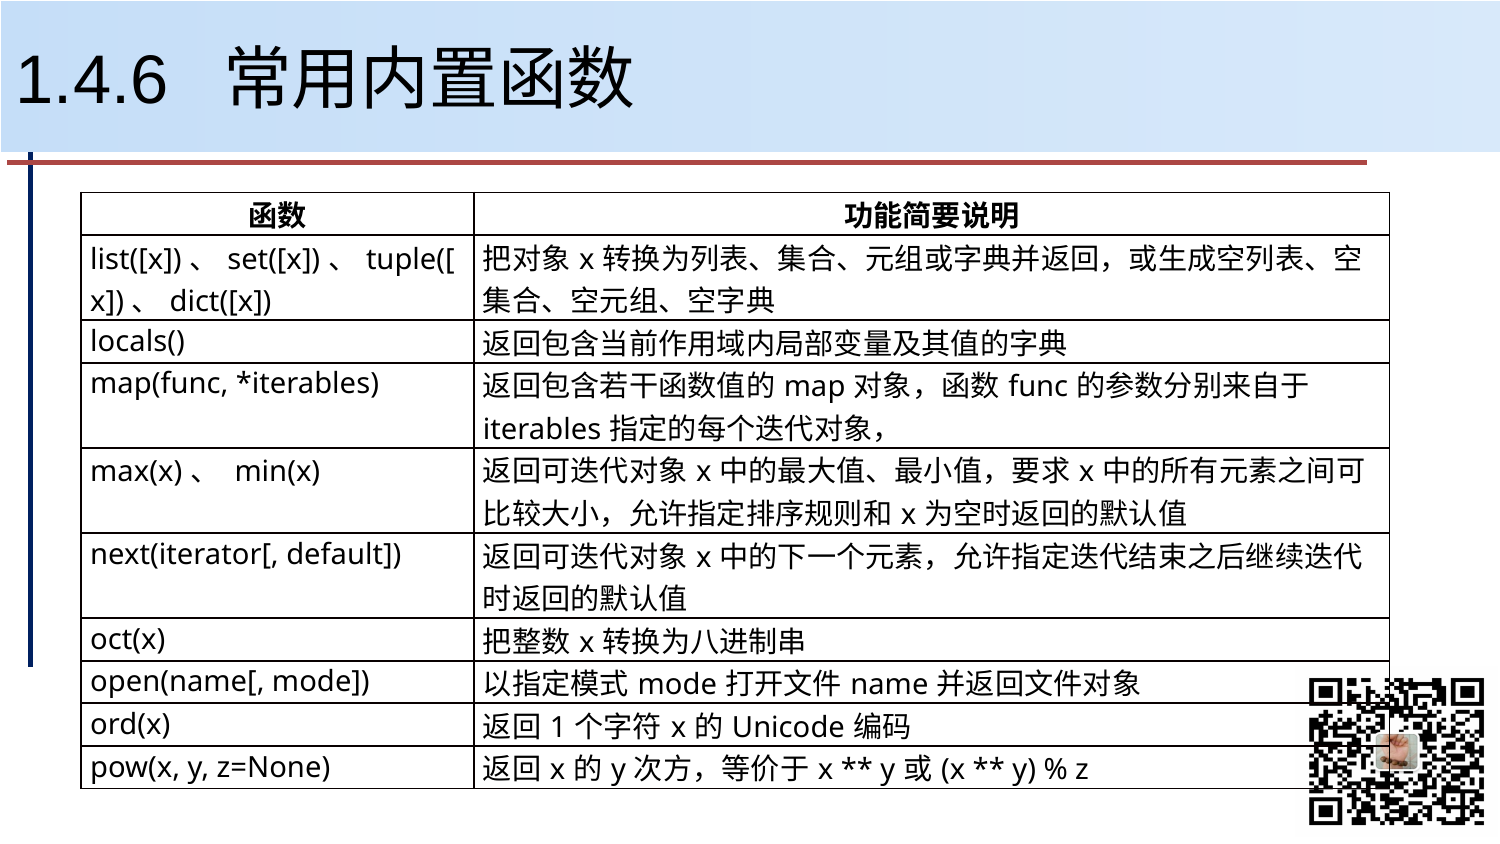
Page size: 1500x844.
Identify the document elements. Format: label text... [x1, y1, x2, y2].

table_cell open(name[, mode]) [82, 662, 473, 702]
table_cell list([x])、set([x])、tuple([x])、dict([x]) [82, 236, 473, 319]
table_cell 返回x的y次方，等价于x ** y或(x ** y) % z [475, 747, 1389, 788]
table_header 功能简要说明 [475, 193, 1389, 234]
table_cell oct(x) [82, 619, 473, 660]
table_cell map(func, *iterables) [82, 364, 473, 447]
table_header 函数 [82, 193, 473, 234]
table_cell 把整数x转换为八进制串 [475, 619, 1389, 660]
table_cell max(x)、 min(x) [82, 449, 473, 532]
table_cell 返回可迭代对象x中的最大值、最小值，要求x中的所有元素之间可比较大小，允许指定排序规则和x为空时返回的默认值 [475, 449, 1389, 532]
table_cell 返回1个字符x的Unicode编码 [475, 704, 1389, 745]
table_cell locals() [82, 321, 473, 362]
table_cell 以指定模式mode打开文件name并返回文件对象 [475, 662, 1389, 702]
table_cell pow(x, y, z=None) [82, 747, 473, 788]
picture [1295, 666, 1498, 837]
table_cell 返回包含若干函数值的map对象，函数func的参数分别来自于iterables指定的每个迭代对象， [475, 364, 1389, 447]
title 1.4.6 常用内置函数 [0, 1, 1500, 152]
table_cell 返回可迭代对象x中的下一个元素，允许指定迭代结束之后继续迭代时返回的默认值 [475, 534, 1389, 617]
table_cell ord(x) [82, 704, 473, 745]
table_cell 把对象x转换为列表、集合、元组或字典并返回，或生成空列表、空集合、空元组、空字典 [475, 236, 1389, 319]
table_cell 返回包含当前作用域内局部变量及其值的字典 [475, 321, 1389, 362]
table_cell next(iterator[, default]) [82, 534, 473, 617]
